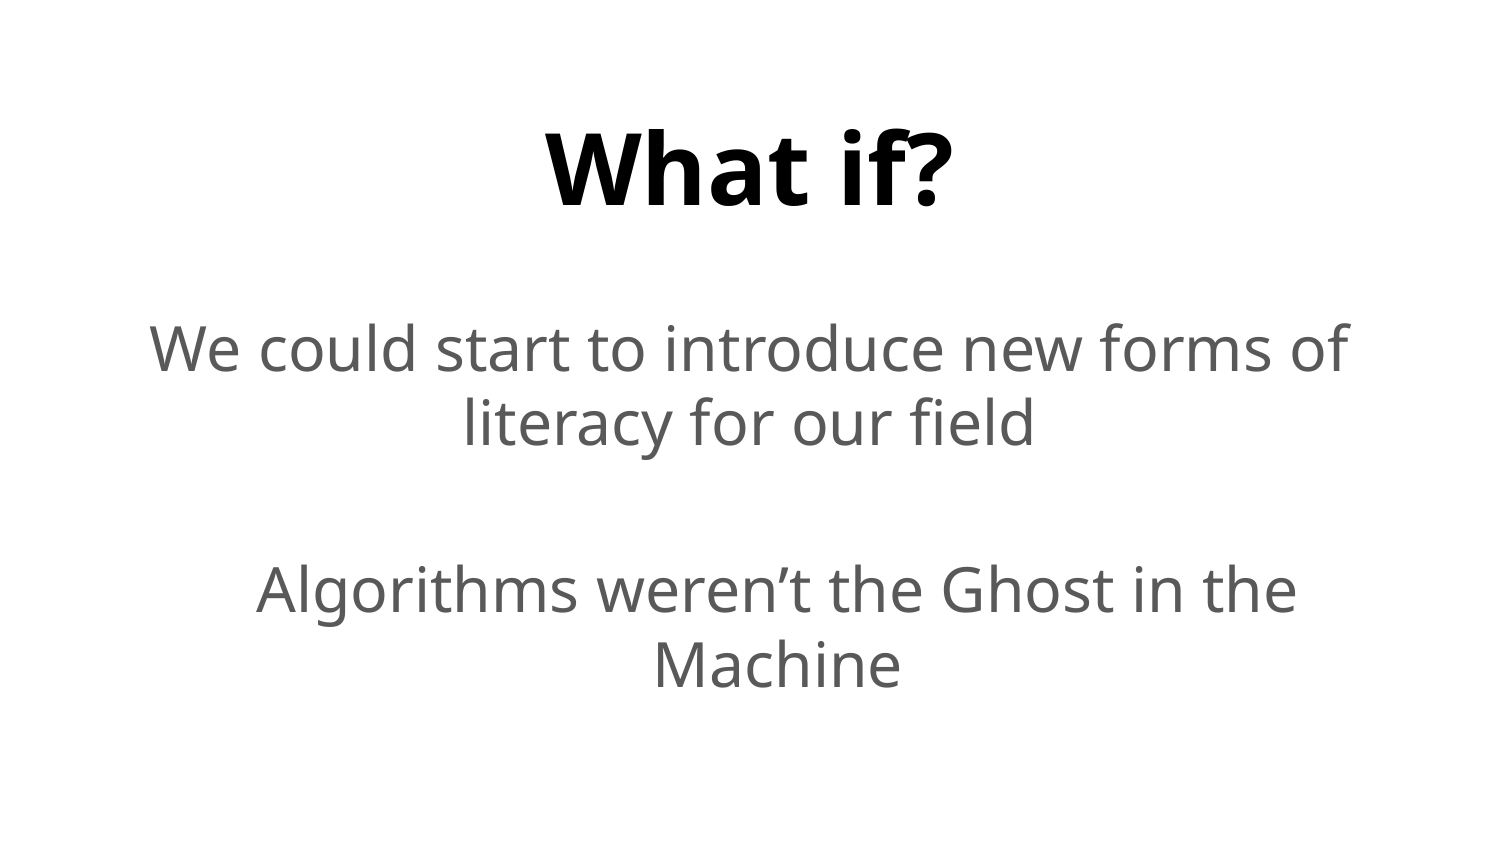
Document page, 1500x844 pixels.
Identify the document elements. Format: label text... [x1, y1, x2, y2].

subtitle We could start to introduce new forms of literacy for our field [112, 293, 1388, 501]
title What if? [112, 49, 1388, 241]
subtitle Algorithms weren’t the Ghost in the Machine [140, 535, 1416, 743]
